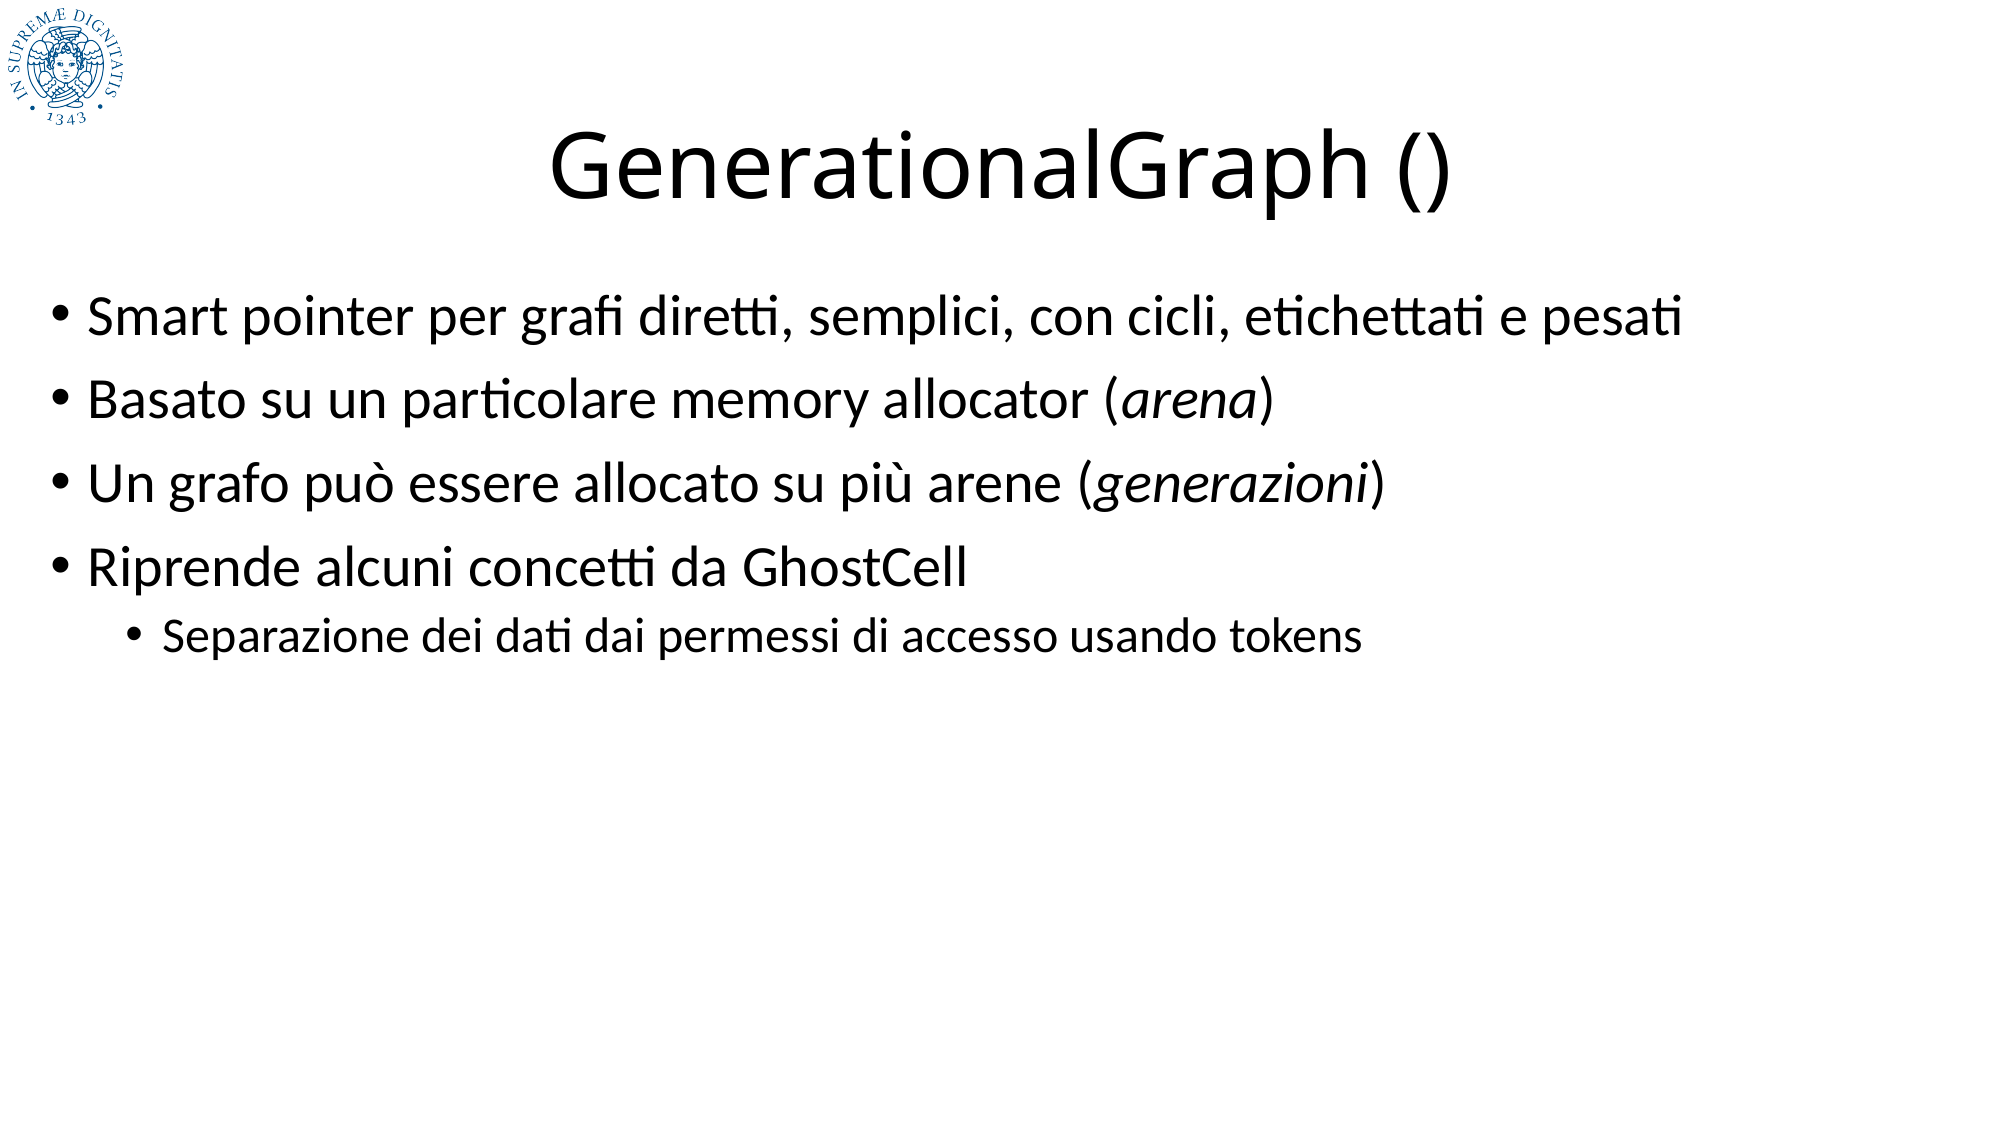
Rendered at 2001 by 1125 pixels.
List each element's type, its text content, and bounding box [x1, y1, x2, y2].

picture [8, 8, 123, 125]
list Smart pointer per grafi diretti, semplici, con cicli, etichettati e pesati Basato su un particolare memory allocator (arena) Un grafo può essere allocato su più arene (generazioni) Riprende alcuni concetti da GhostCell Separazione dei dati dai permessi di accesso usando tokens [35, 277, 1965, 992]
